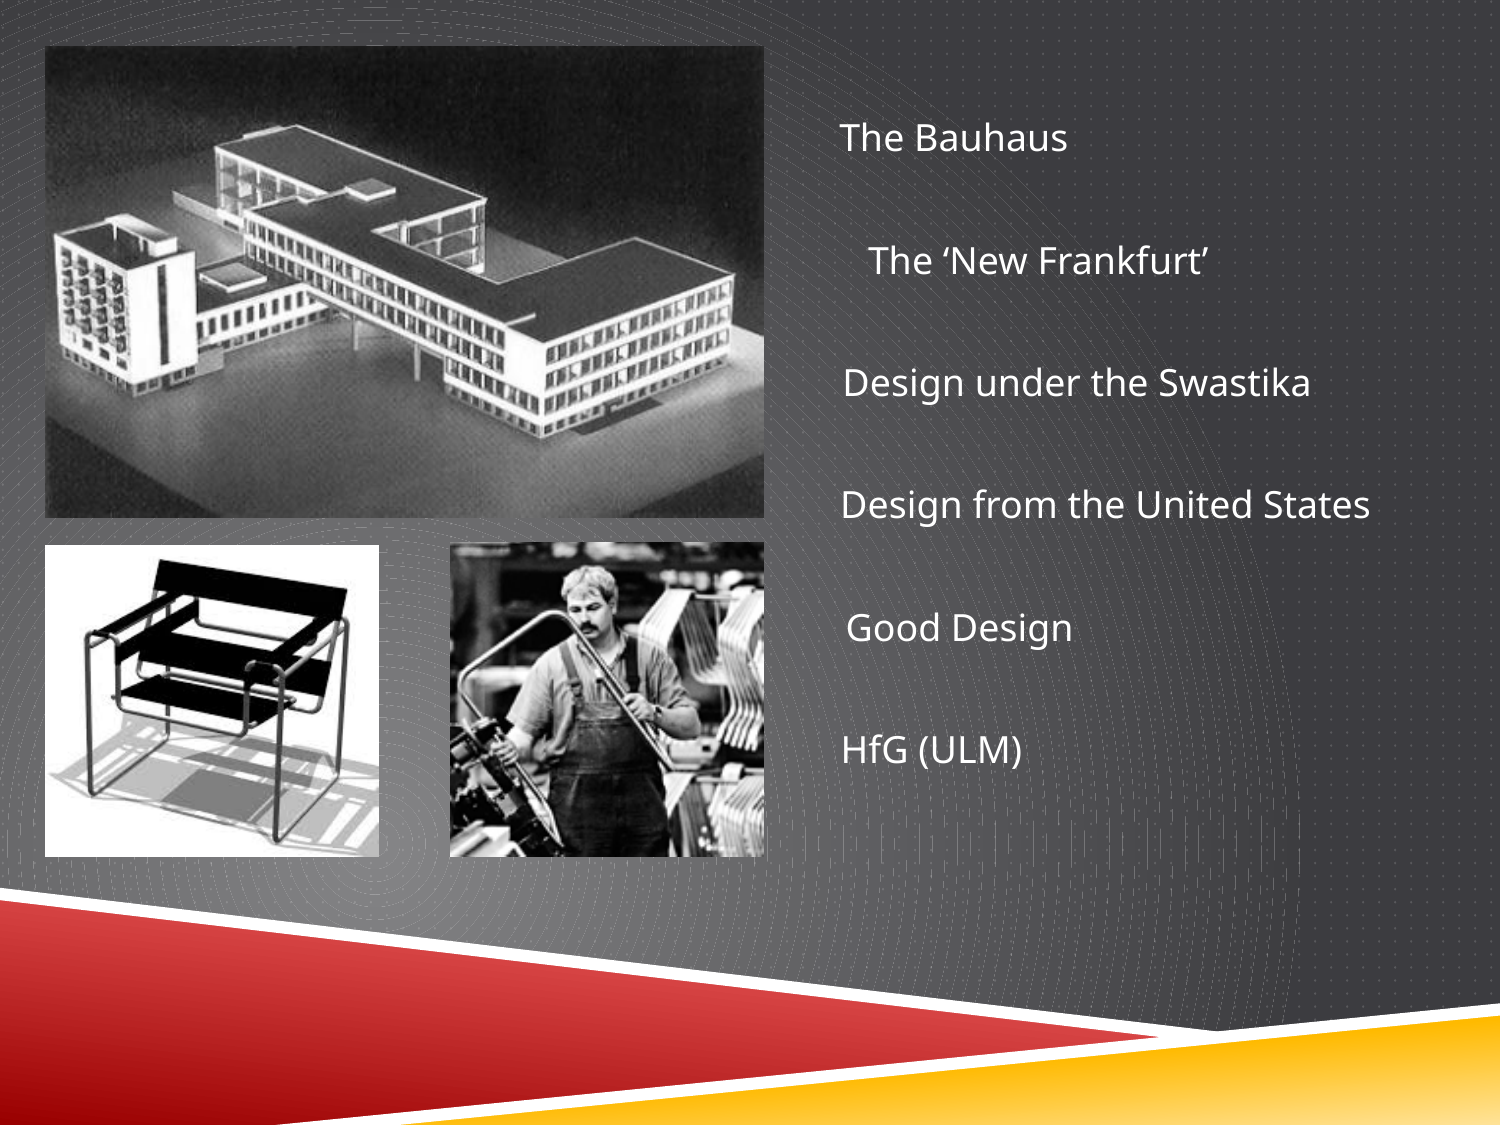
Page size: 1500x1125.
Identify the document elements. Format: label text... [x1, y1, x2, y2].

text_box Good Design [830, 596, 1089, 657]
picture [45, 45, 765, 519]
text_box The ‘New Frankfurt’ [853, 229, 1224, 289]
picture [449, 542, 765, 857]
picture [45, 544, 379, 857]
text_box HfG (ULM) [825, 718, 1038, 779]
text_box Design from the United States [825, 474, 1387, 534]
text_box The Bauhaus [824, 106, 1084, 167]
text_box Design under the Swastika [827, 351, 1327, 412]
